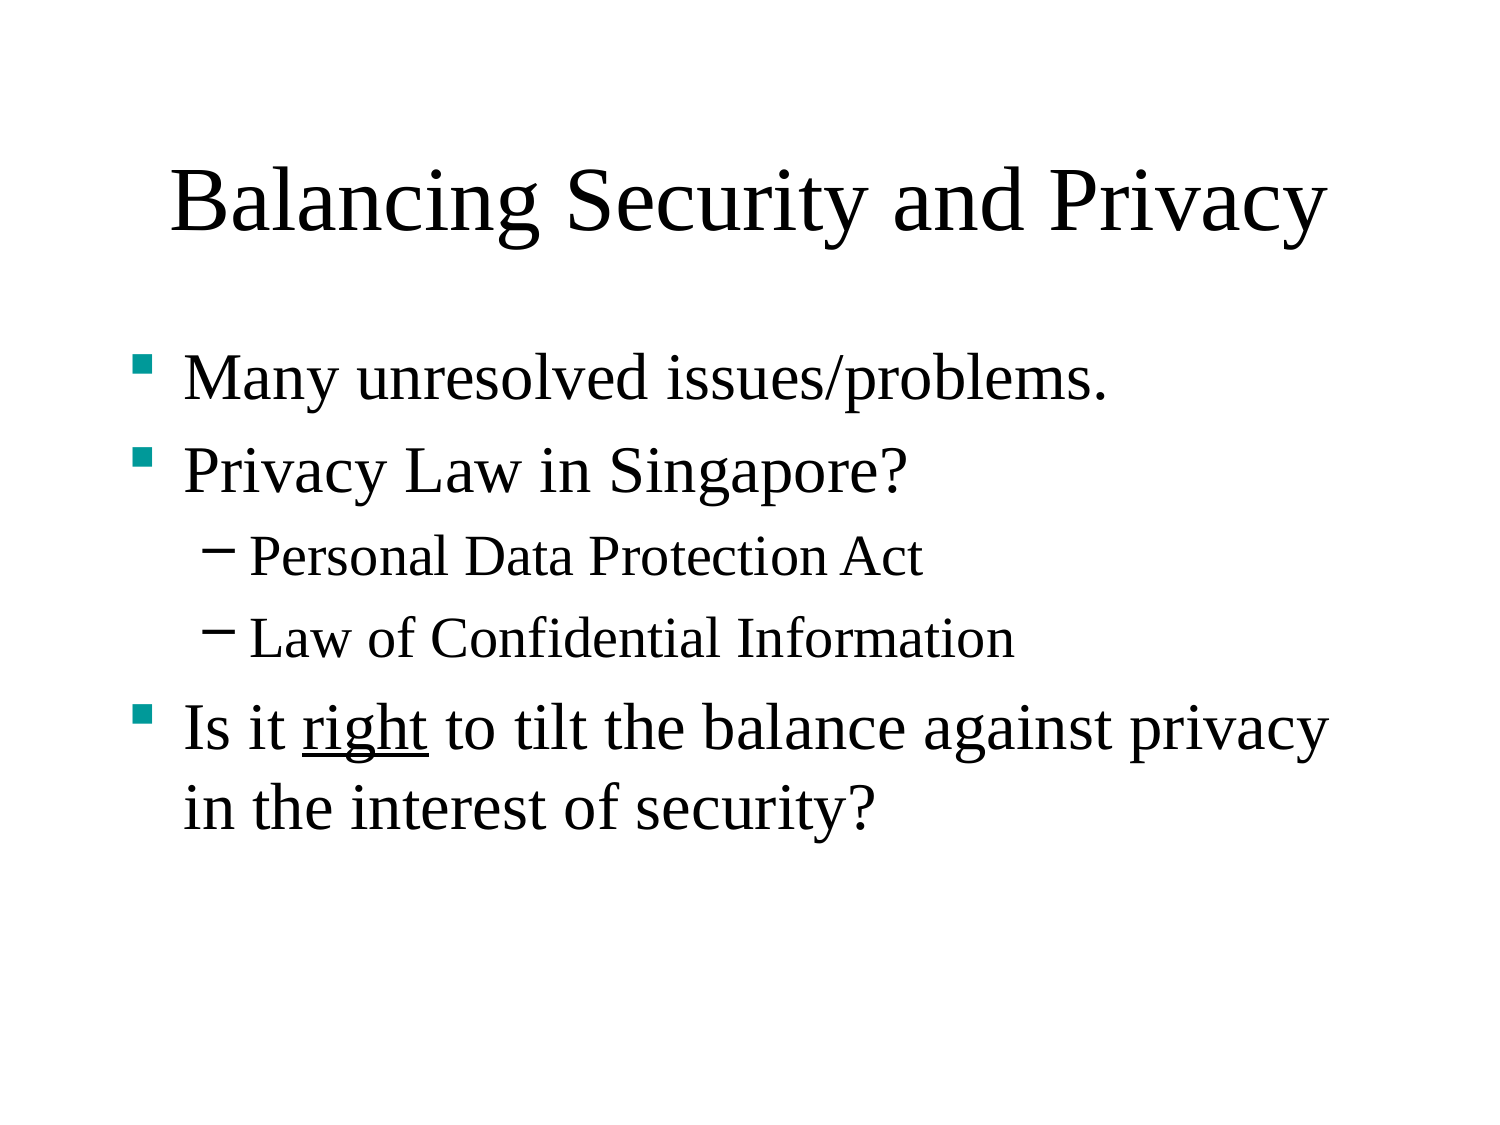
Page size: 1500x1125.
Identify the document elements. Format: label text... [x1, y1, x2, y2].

title Balancing Security and Privacy [112, 99, 1388, 288]
list Many unresolved issues/problems. Privacy Law in Singapore? Personal Data Protection Act Law of Confidential Information Is it right to tilt the balance against privacy in the interest of security? [112, 324, 1388, 1000]
